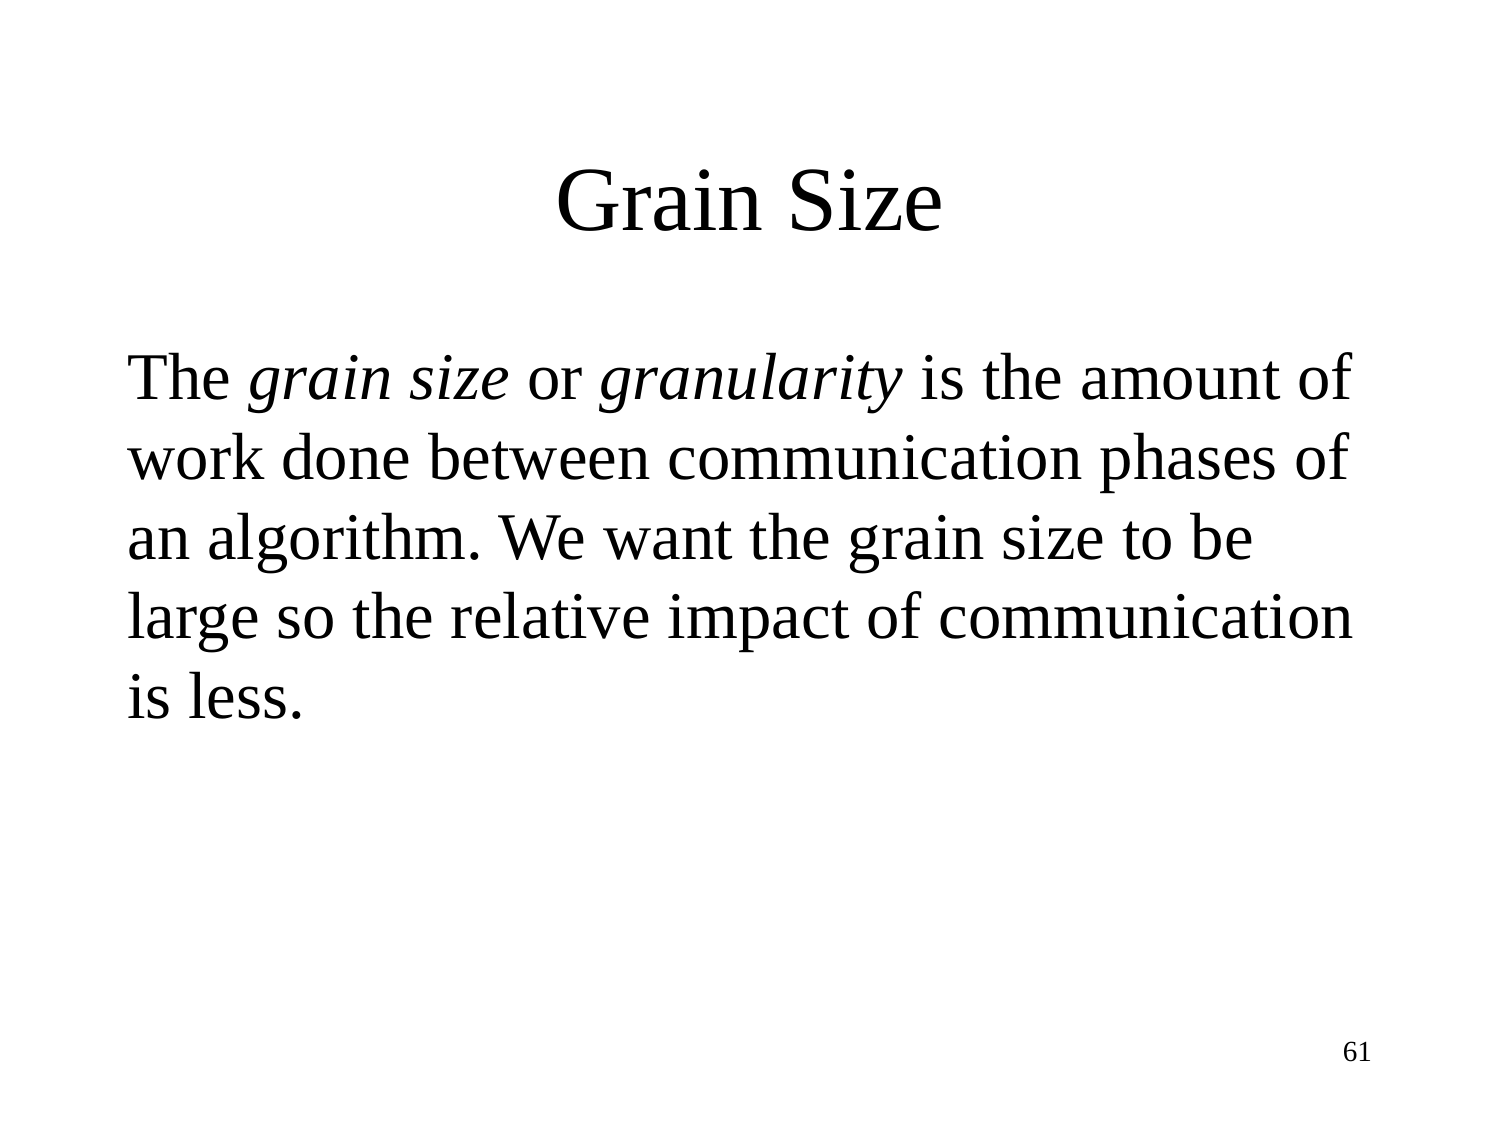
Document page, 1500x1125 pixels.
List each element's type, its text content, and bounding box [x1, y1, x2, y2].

title Grain Size [112, 99, 1388, 288]
list The grain size or granularity is the amount of work done between communication phases of an algorithm. We want the grain size to be large so the relative impact of communication is less. [112, 324, 1388, 1000]
slide_number 61 [1074, 1024, 1388, 1101]
